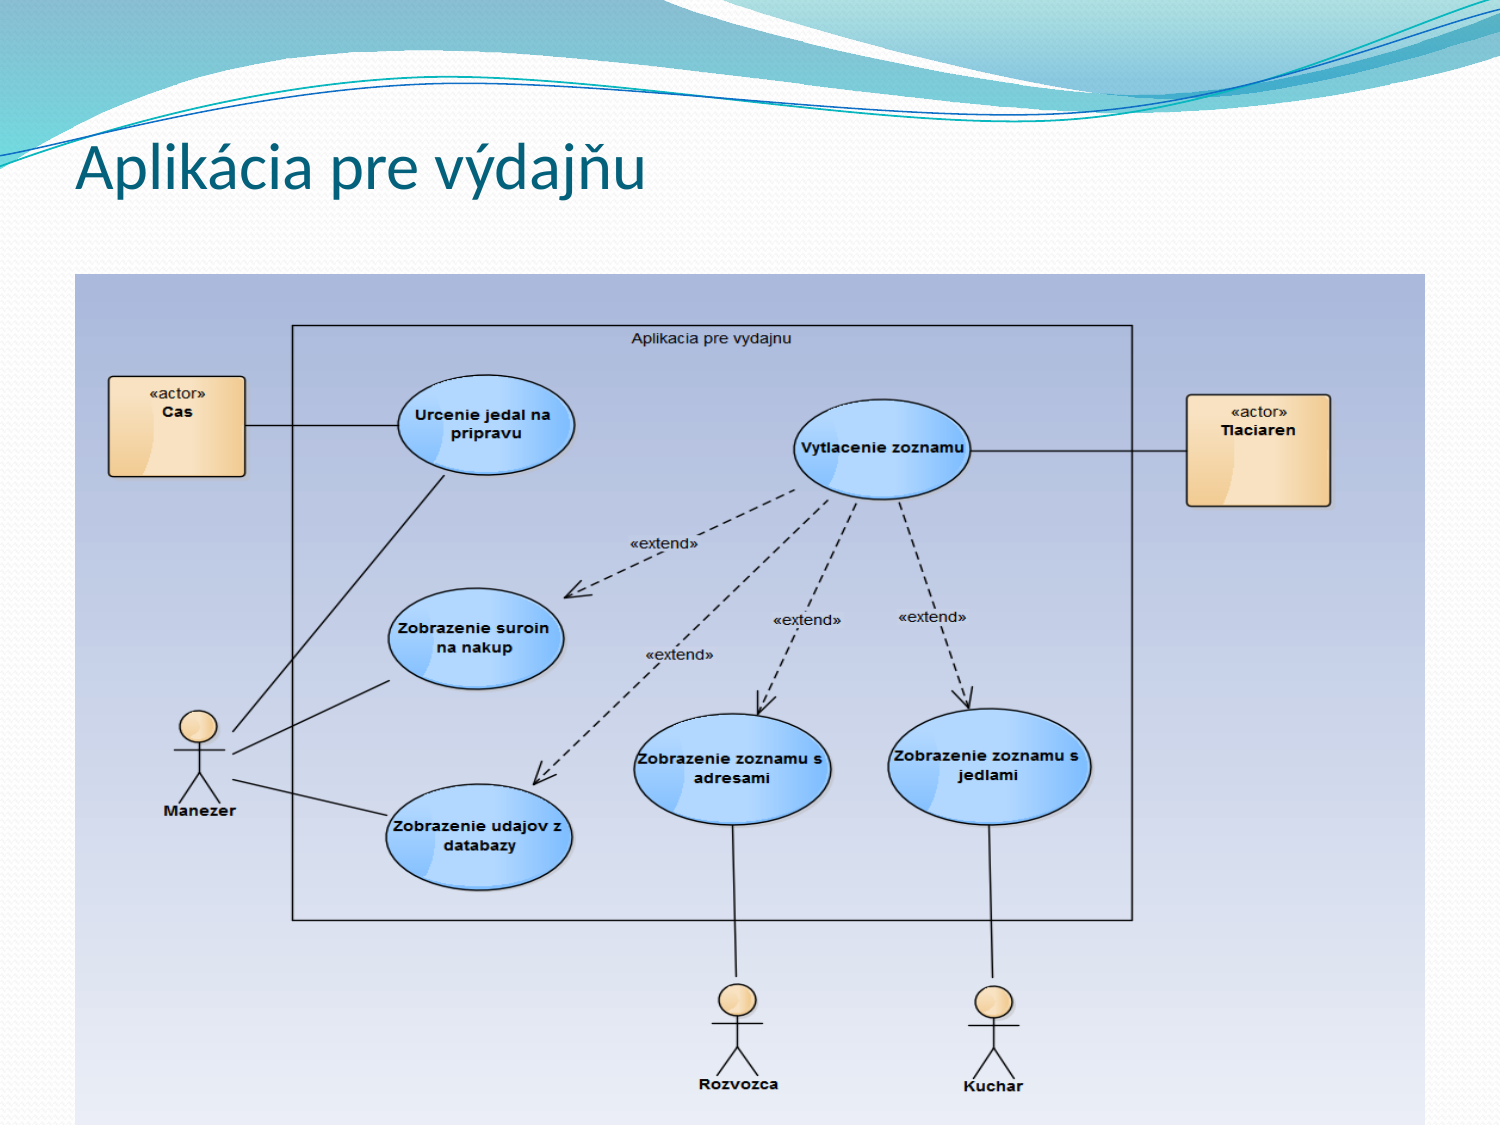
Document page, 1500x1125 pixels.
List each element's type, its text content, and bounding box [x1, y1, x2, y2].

picture [74, 274, 1426, 1125]
title Aplikácia pre výdajňu [75, 115, 1425, 274]
